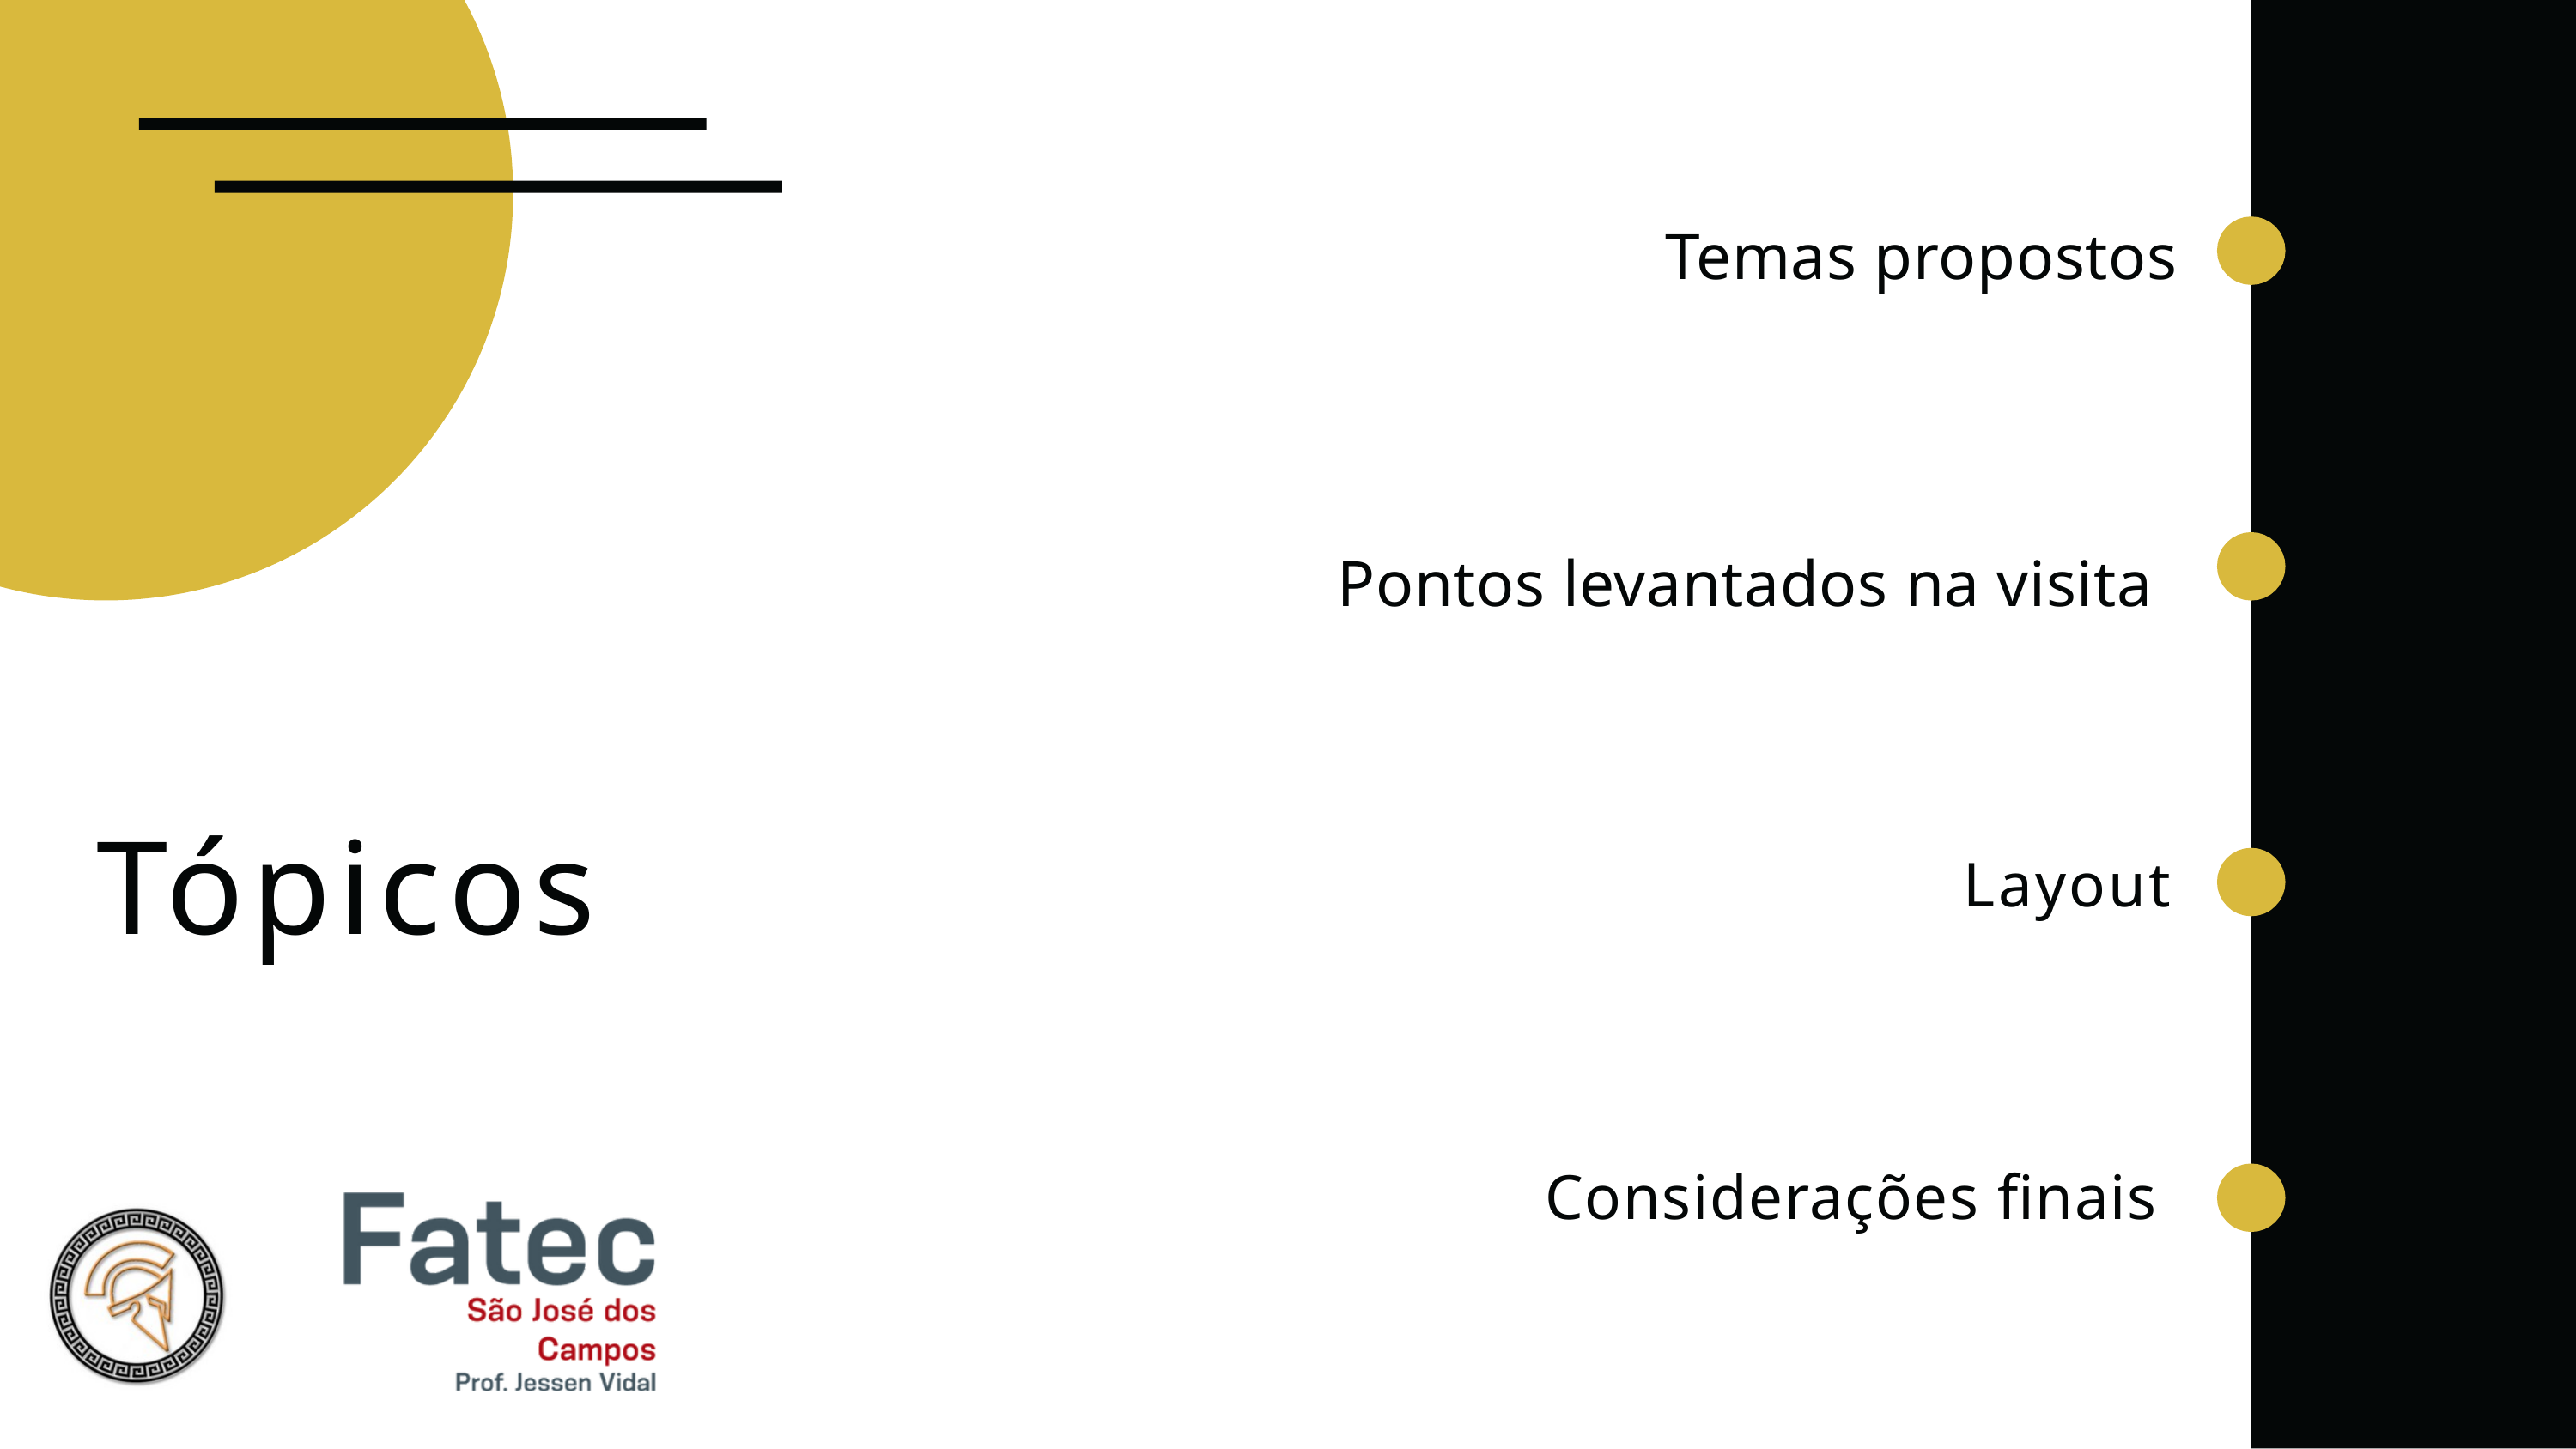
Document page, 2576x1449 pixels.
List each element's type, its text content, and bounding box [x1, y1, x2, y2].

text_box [0, 1163, 708, 1392]
text_box Temas propostos [1147, 197, 2178, 292]
text_box Tópicos [94, 803, 1104, 1049]
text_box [2216, 0, 2576, 1449]
text_box Considerações finais [1543, 1156, 2211, 1232]
text_box Layout [1421, 827, 2191, 919]
title Pontos levantados na visita [1255, 524, 2211, 769]
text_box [0, 0, 783, 601]
